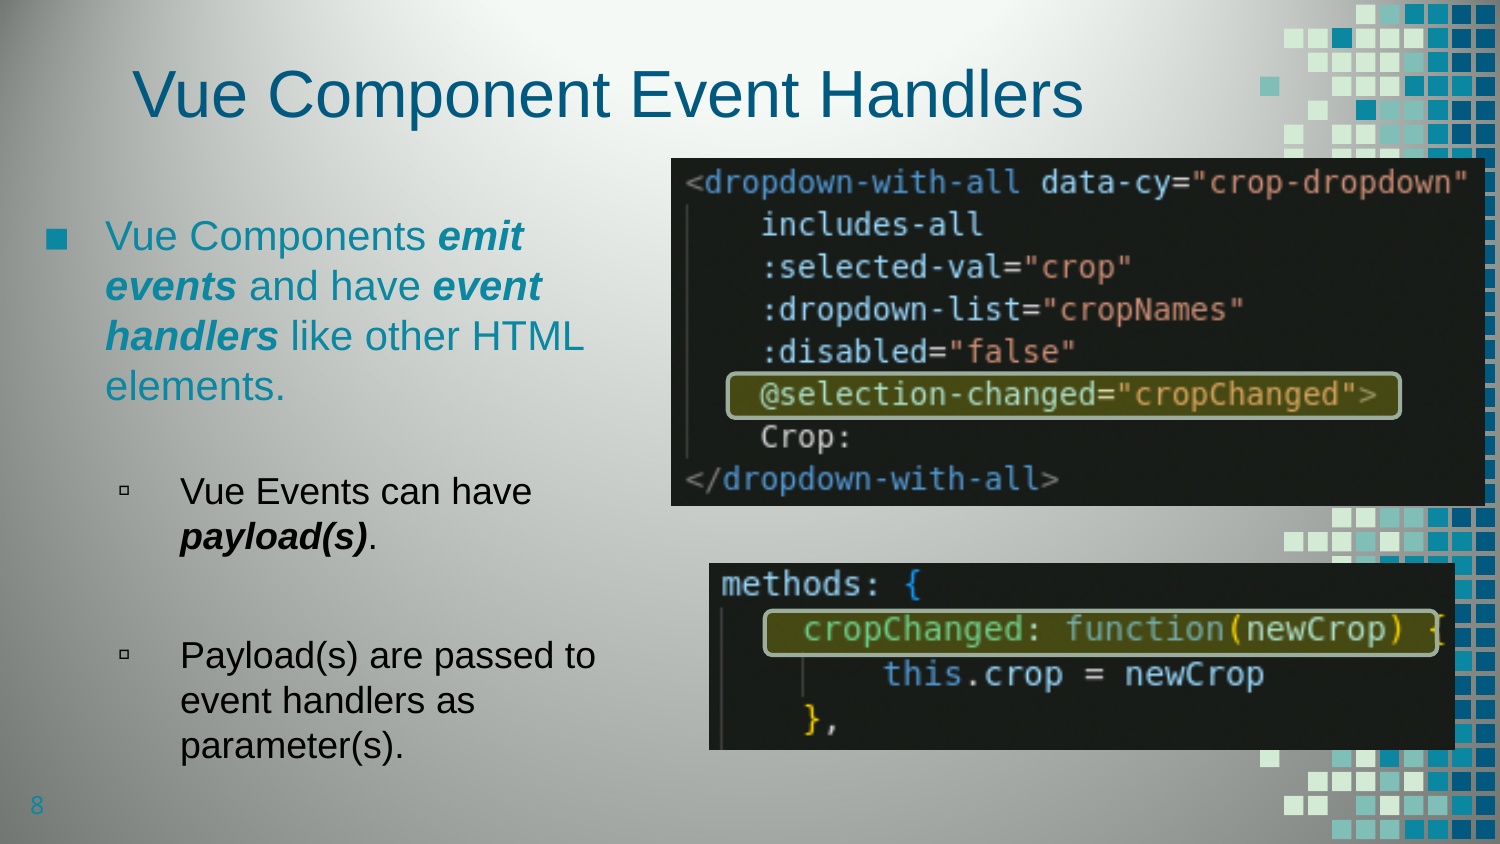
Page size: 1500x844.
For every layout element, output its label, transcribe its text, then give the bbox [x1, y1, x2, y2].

list Vue Components emit events and have event handlers like other HTML elements. Vue Events can have payload(s). Payload(s) are passed to event handlers as parameter(s). [15, 193, 643, 774]
slide_number 8 [15, 774, 105, 839]
picture [0, 0, 1500, 844]
text_box Vue Component Event Handlers [117, 4, 1227, 146]
